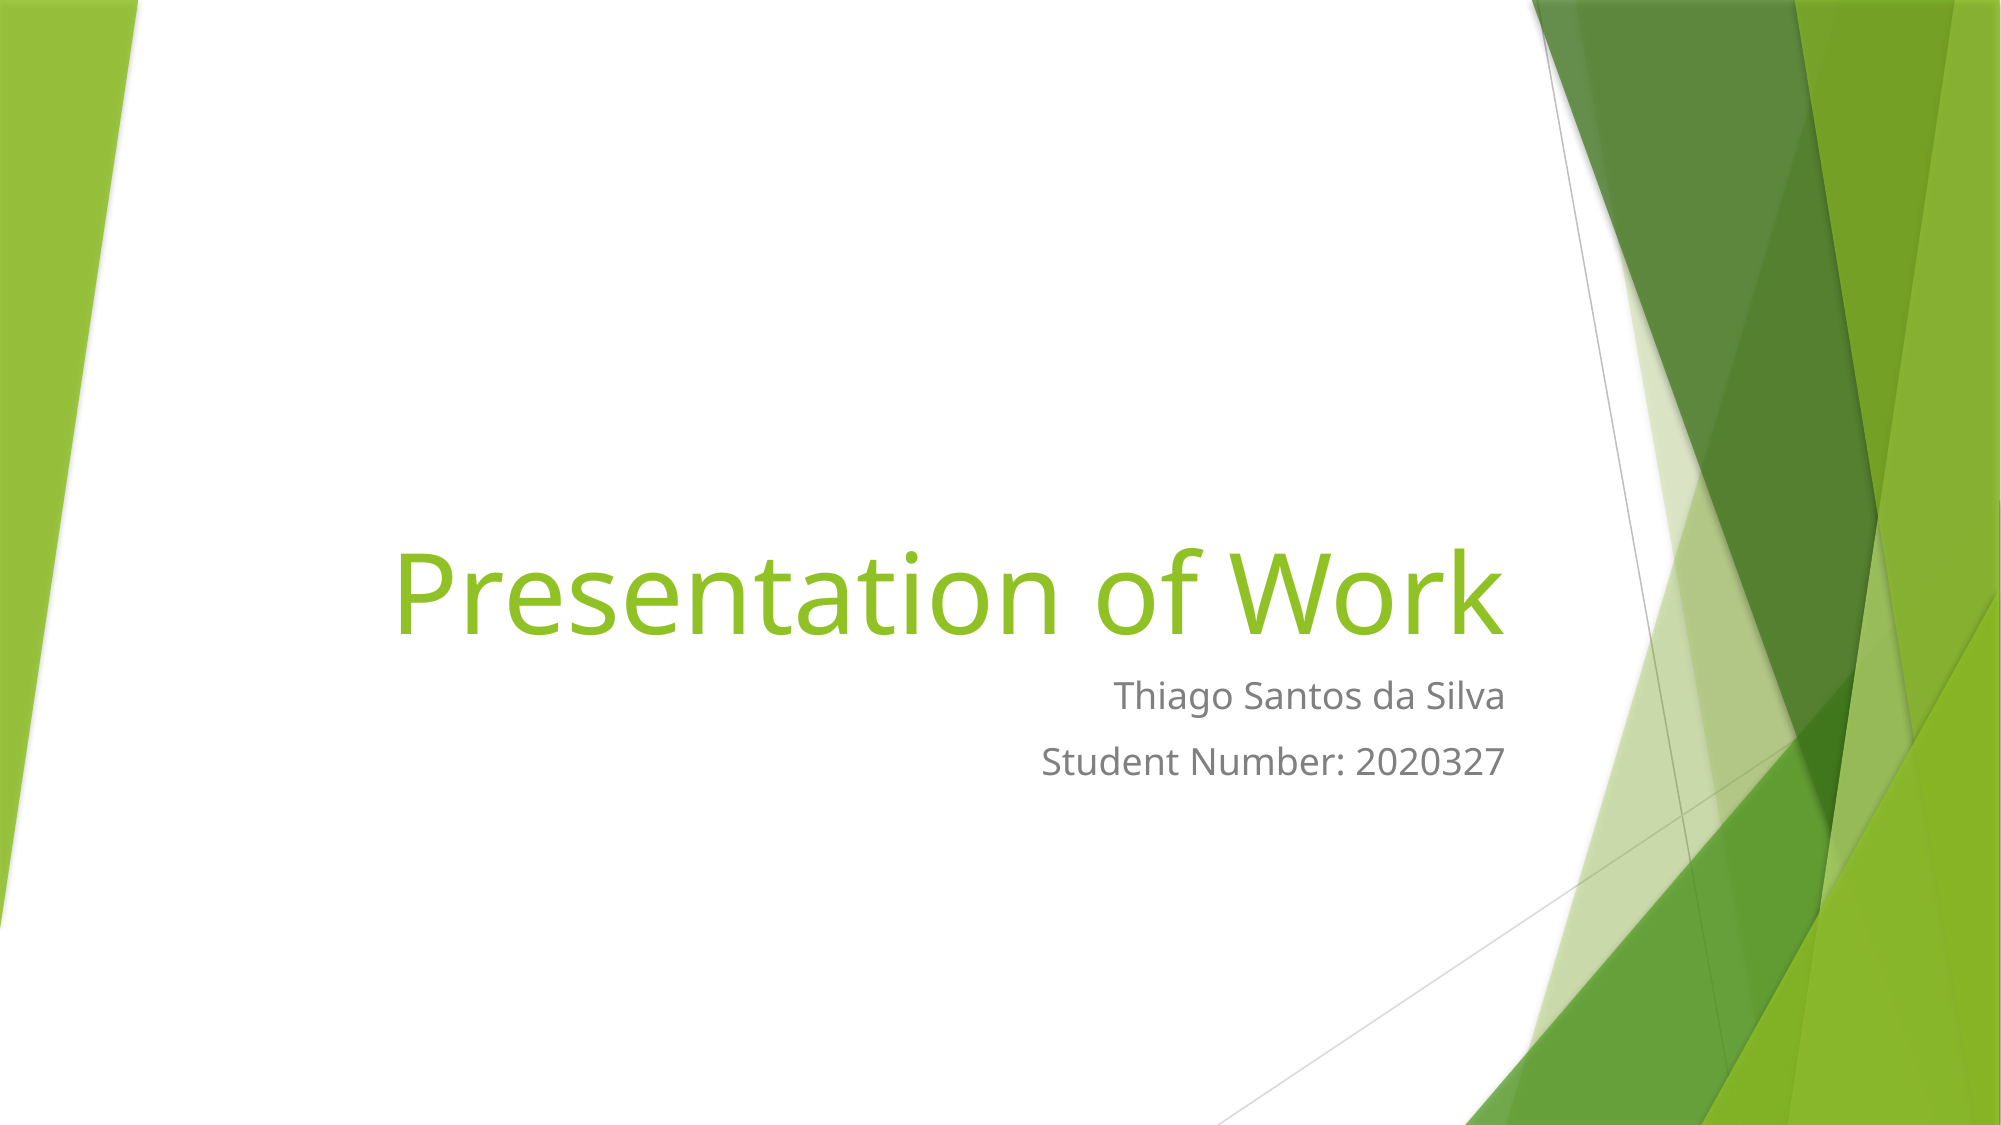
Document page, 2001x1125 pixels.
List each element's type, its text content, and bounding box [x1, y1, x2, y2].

title Presentation of Work [247, 394, 1522, 664]
subtitle Thiago Santos da Silva Student Number: 2020327 [247, 664, 1522, 845]
